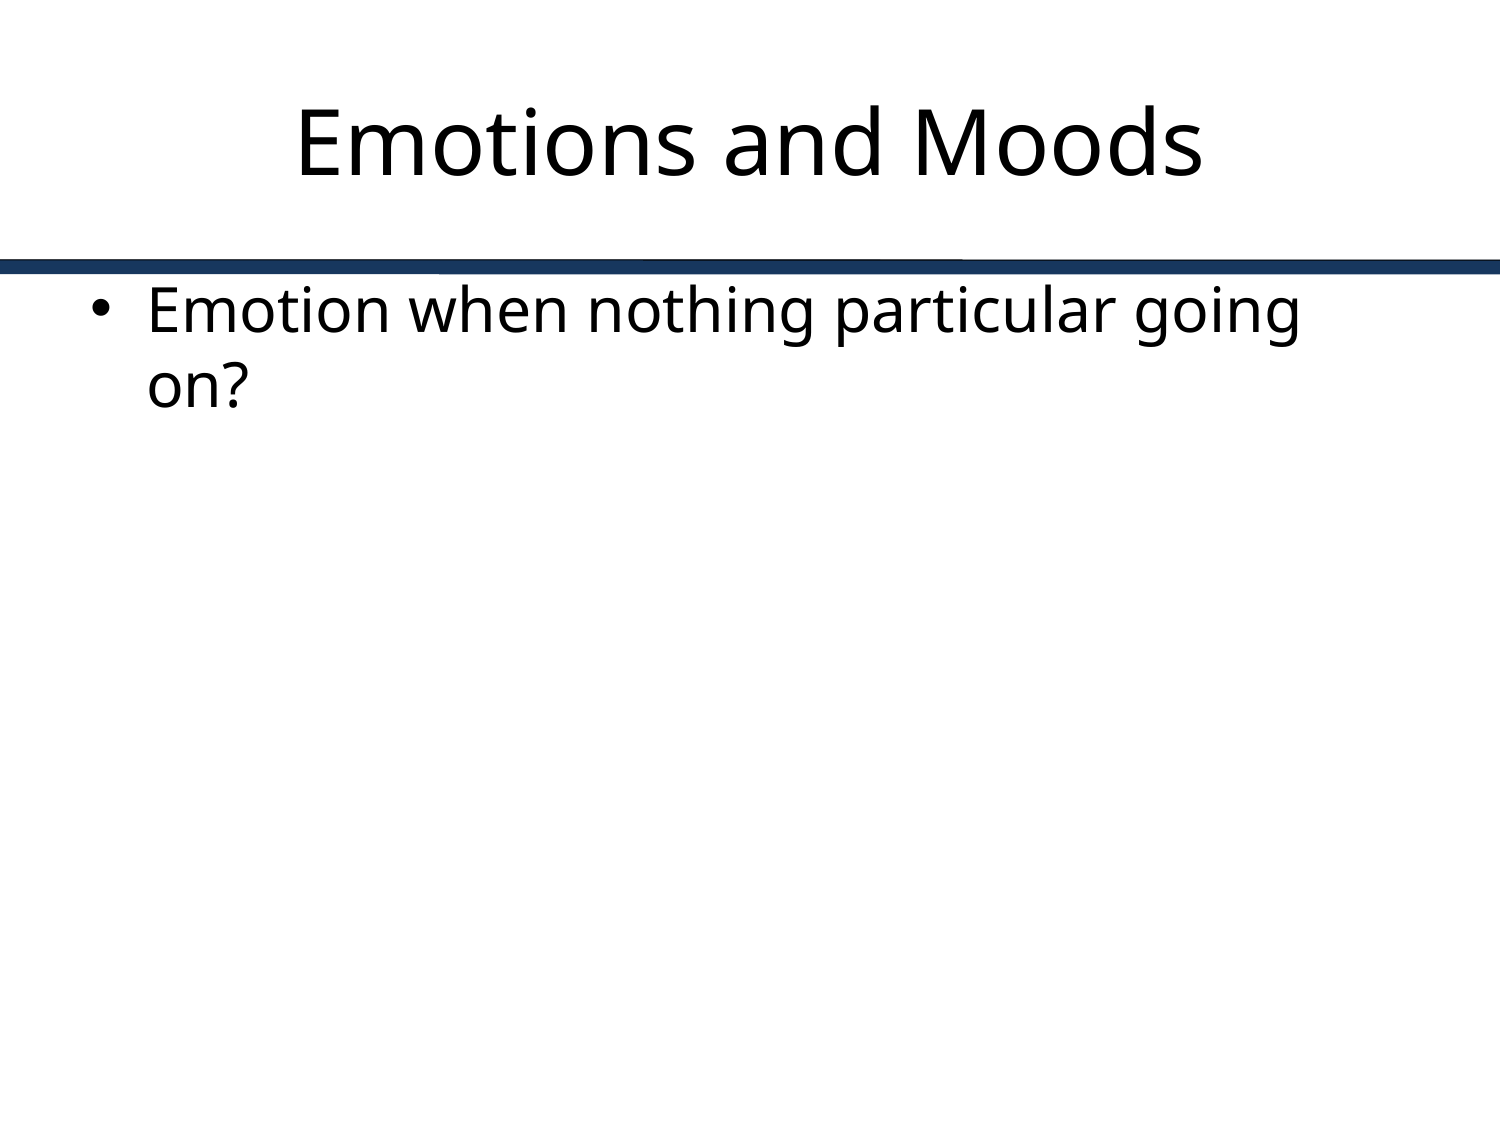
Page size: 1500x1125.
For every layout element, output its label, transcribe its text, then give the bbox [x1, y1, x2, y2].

list Emotion when nothing particular going on? [75, 262, 1425, 1005]
title Emotions and Moods [75, 45, 1425, 233]
